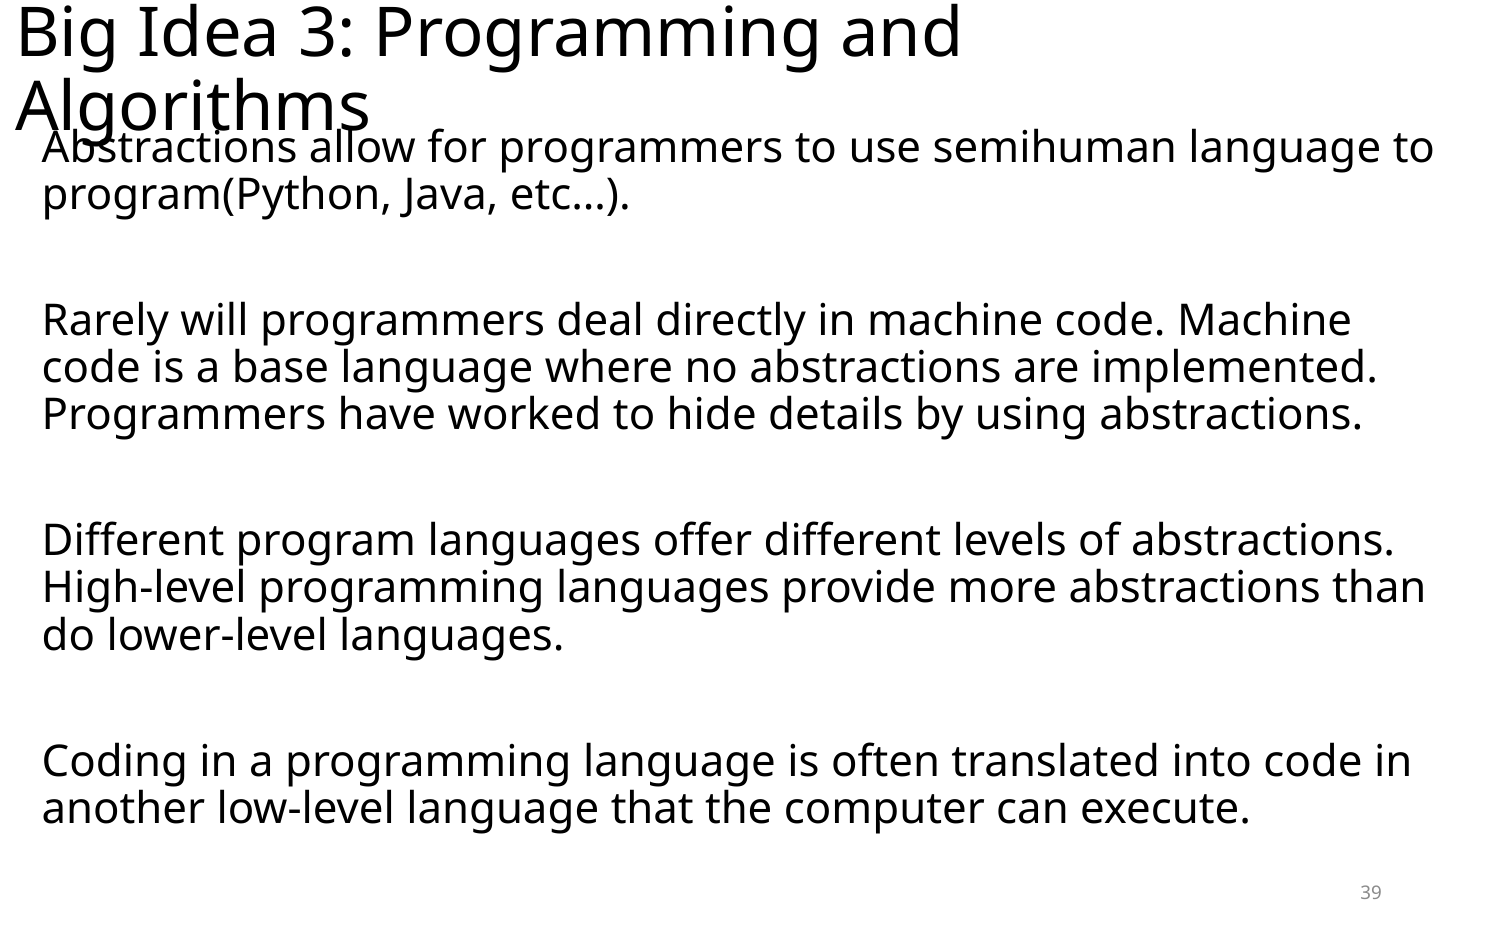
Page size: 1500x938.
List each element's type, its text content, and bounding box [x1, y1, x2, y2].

title Big Idea 3: Programming and Algorithms [0, 2, 1294, 141]
list ﻿Abstractions allow for programmers to use semihuman language to program(Python, Java, etc…). ﻿Rarely will programmers deal directly in machine code. Machine code is a base language where no abstractions are implemented. Programmers have worked to hide details by using abstractions. ﻿Different program languages offer different levels of abstractions. High-level programming languages provide more abstractions than do lower-level languages. Coding in a programming language is often translated into code in another low-level language that the computer can execute. [26, 117, 1460, 919]
slide_number 39 [1059, 868, 1397, 919]
